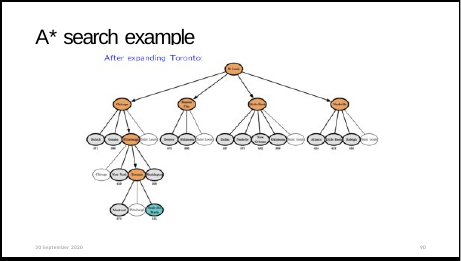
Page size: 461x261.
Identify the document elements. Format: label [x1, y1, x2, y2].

text_box [0, 0, 461, 260]
